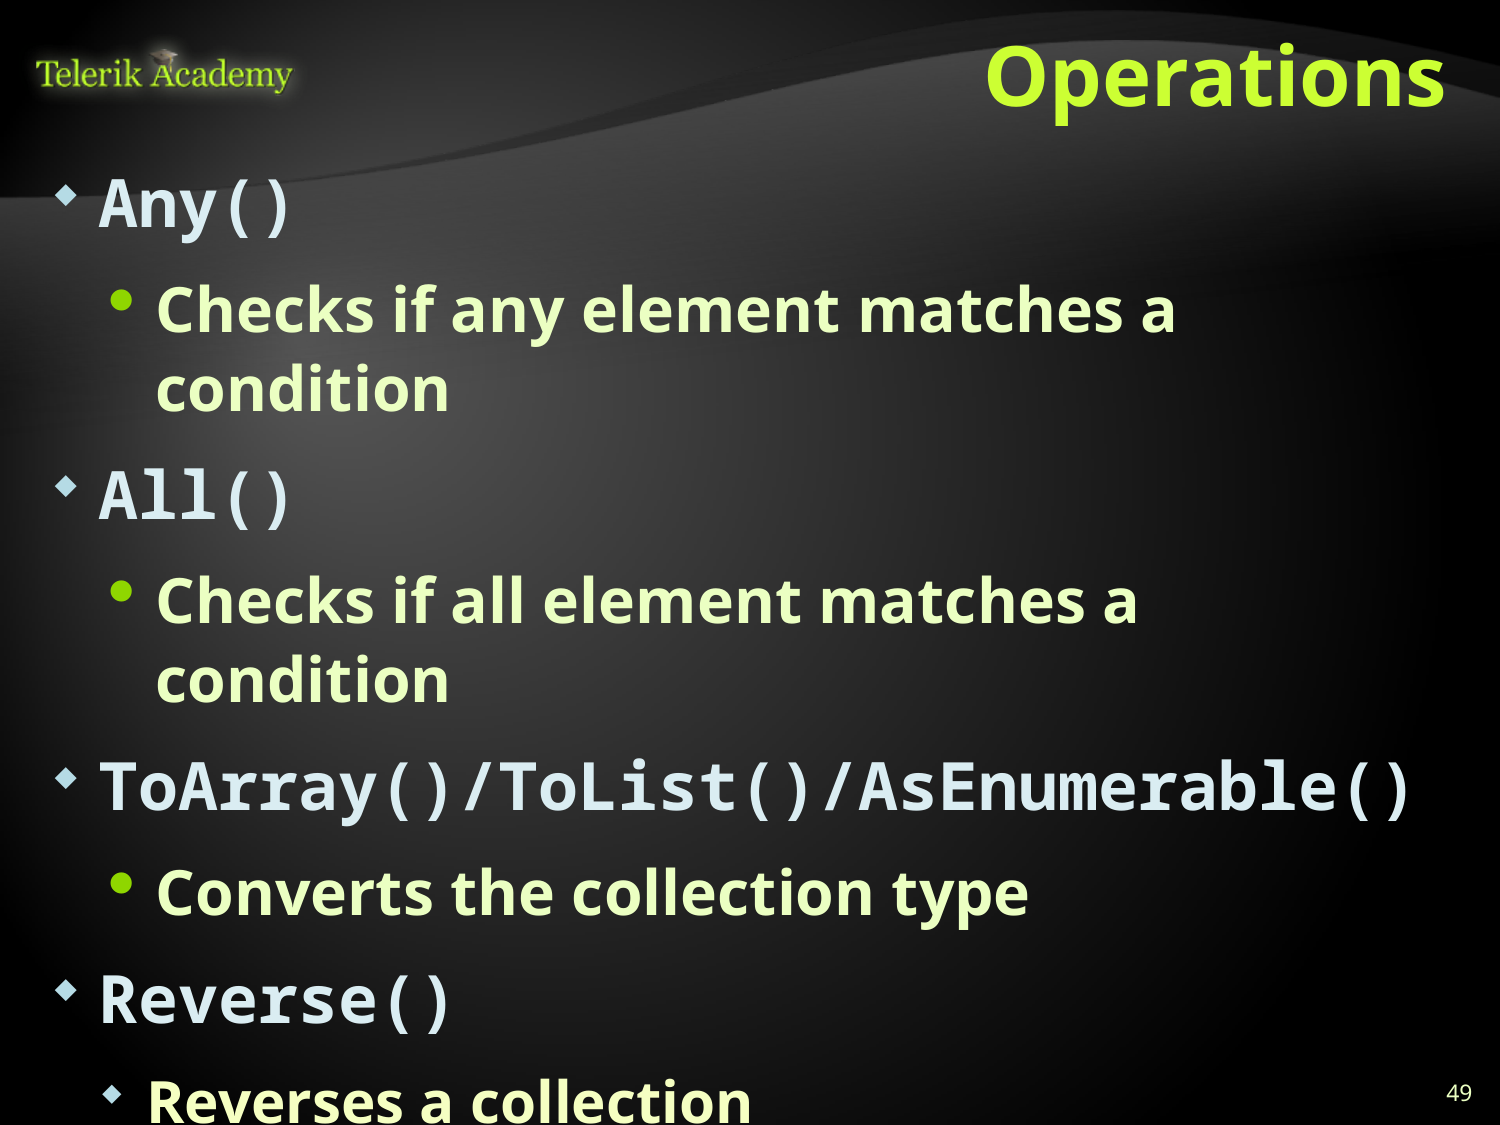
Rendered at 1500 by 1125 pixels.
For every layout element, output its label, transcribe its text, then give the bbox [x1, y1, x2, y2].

picture [0, 0, 1500, 1125]
title Operations [300, 12, 1463, 149]
slide_number 49 [1412, 1074, 1488, 1113]
list Any() Checks if any element matches a condition All() Checks if all element matches a condition ToArray()/ToList()/AsEnumerable() Converts the collection type Reverse() Reverses a collection [37, 149, 1463, 1100]
